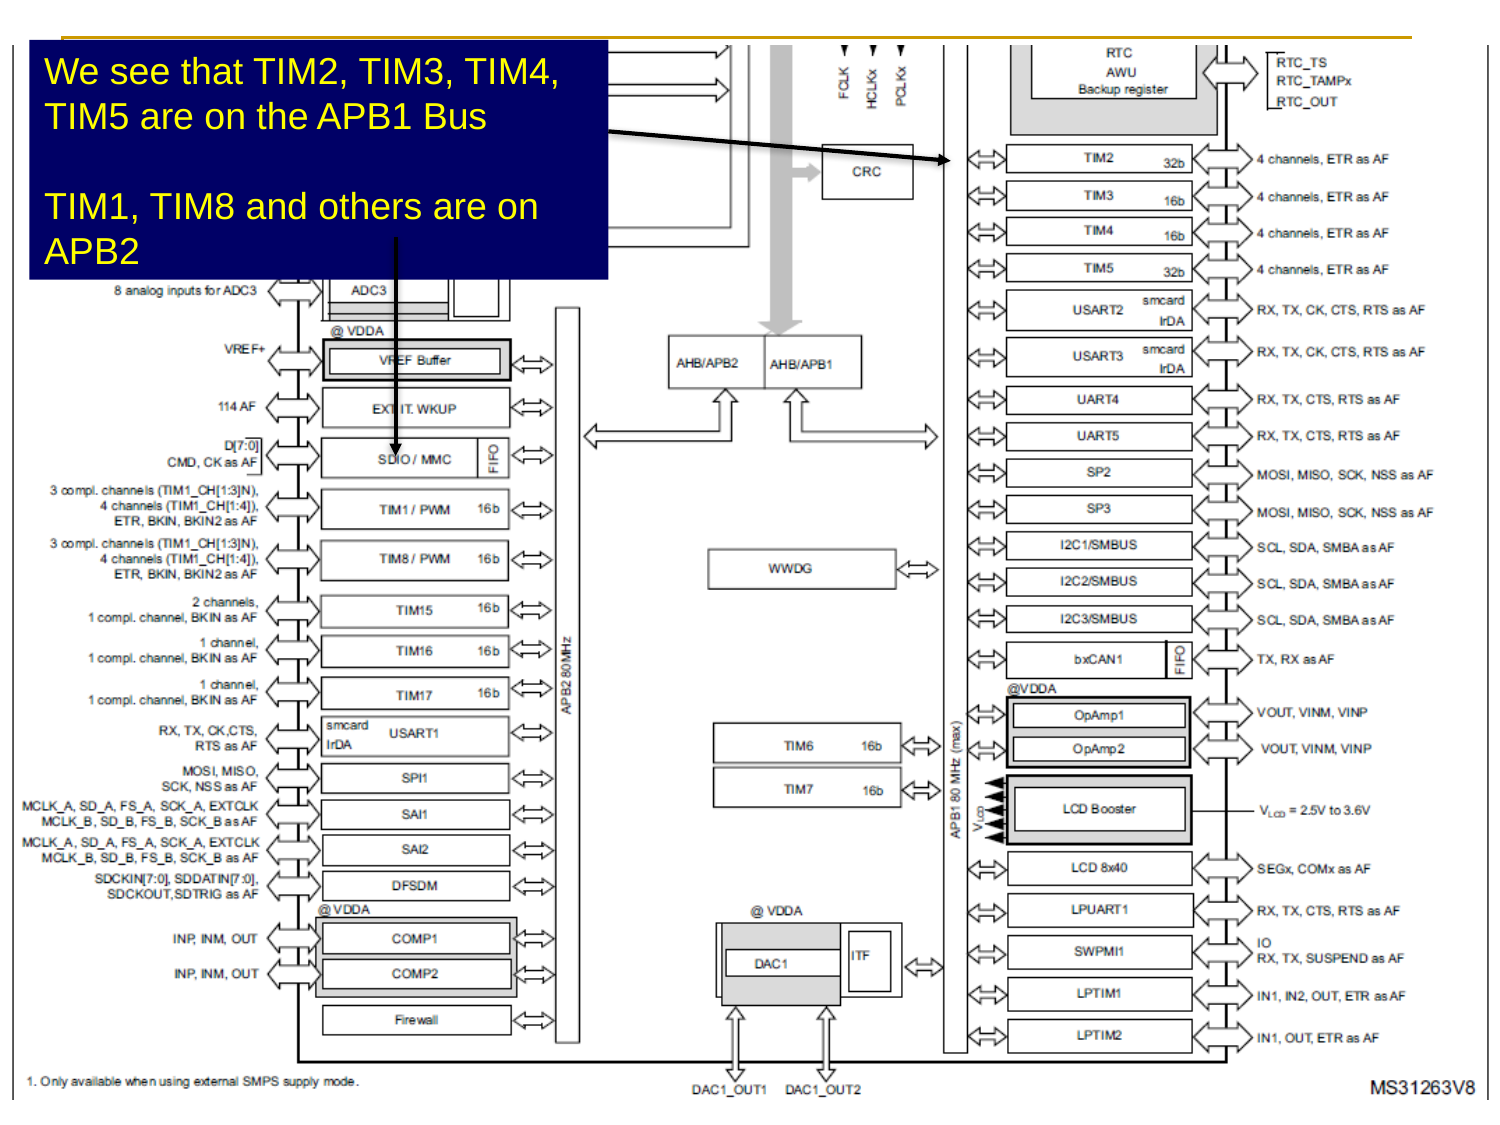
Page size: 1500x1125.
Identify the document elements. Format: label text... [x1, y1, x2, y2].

title First Step: which bus? [75, 31, 654, 44]
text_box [608, 131, 951, 162]
text_box We see that TIM2, TIM3, TIM4, TIM5 are on the APB1 Bus TIM1, TIM8 and others are on APB2 [29, 39, 609, 44]
picture [0, 45, 1500, 1100]
